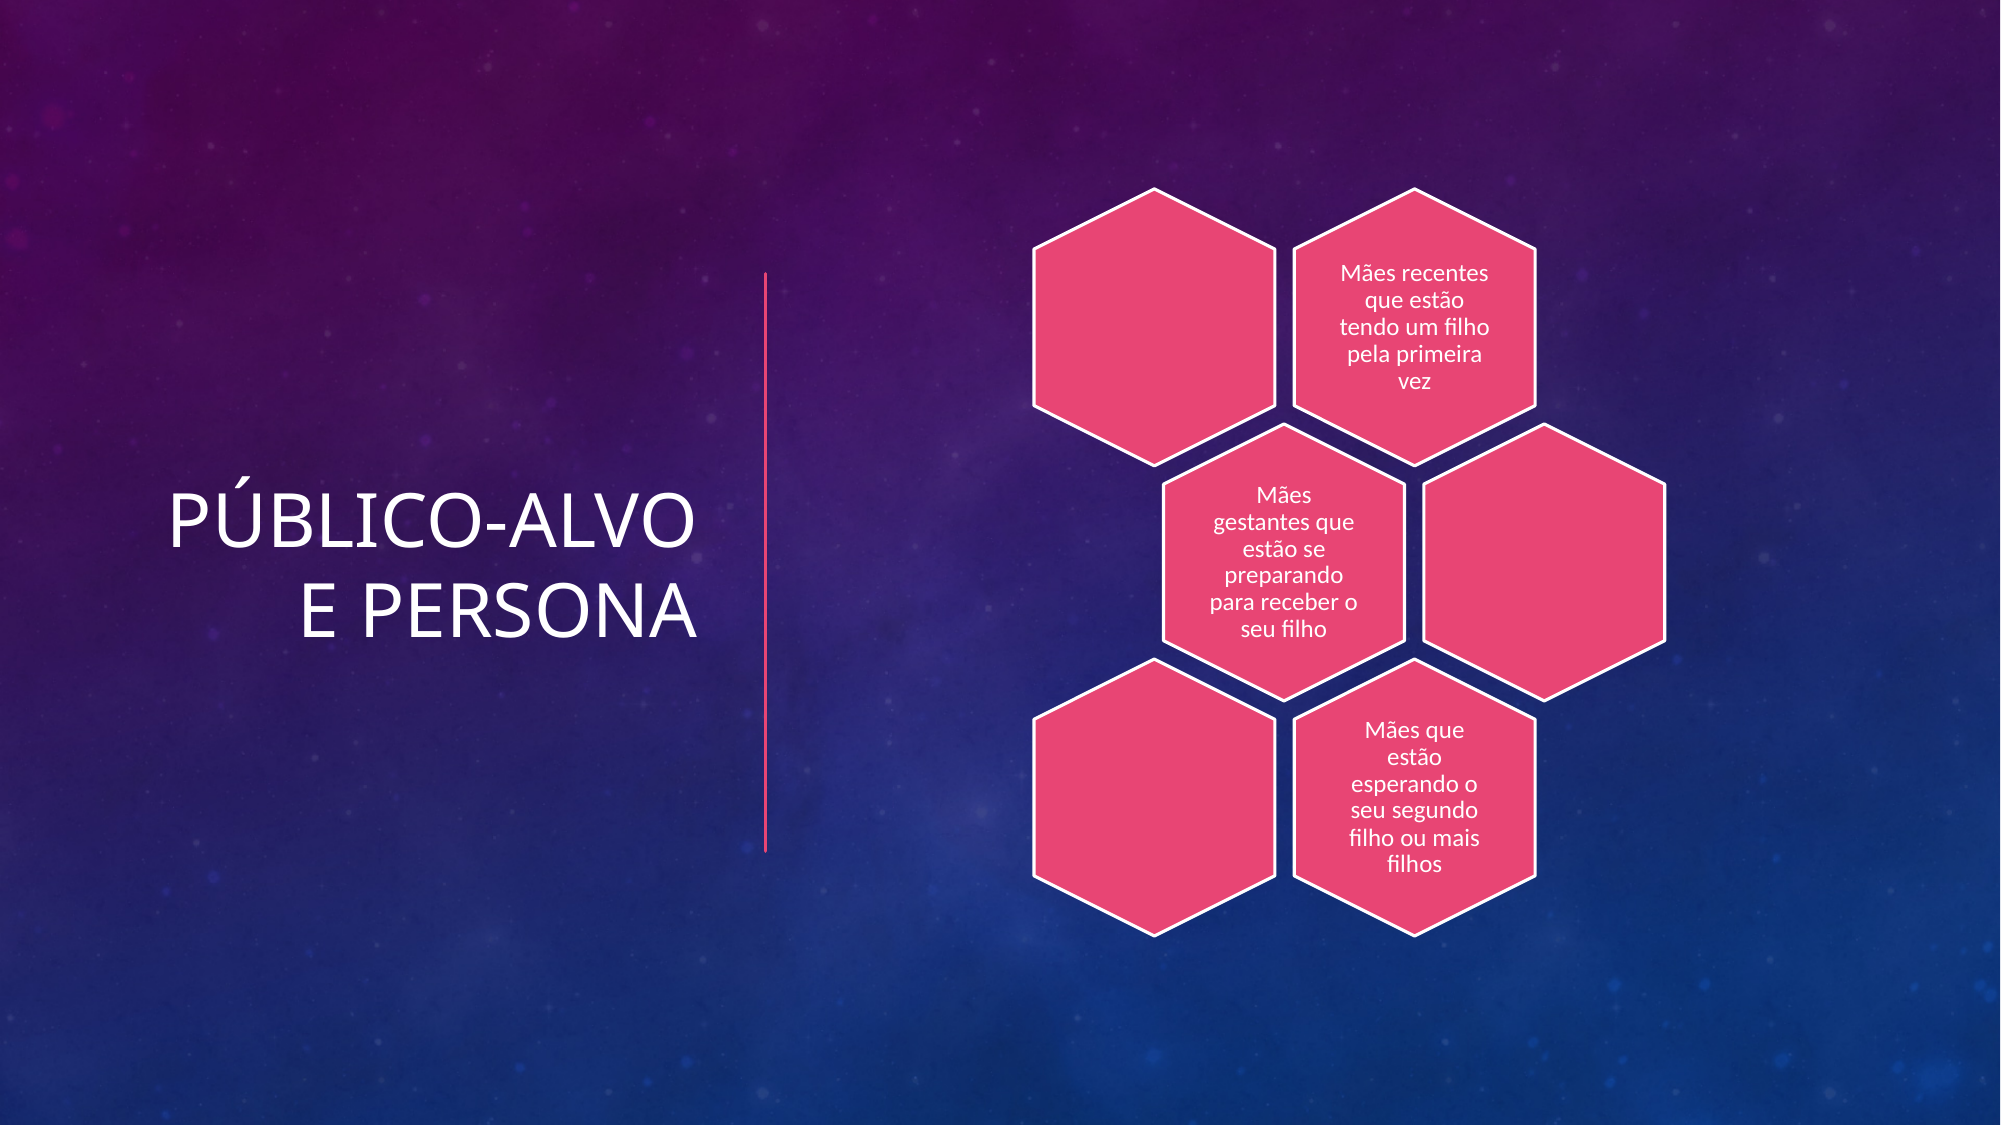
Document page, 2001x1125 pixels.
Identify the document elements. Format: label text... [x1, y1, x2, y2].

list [818, 188, 1888, 937]
text_box [0, 0, 2000, 1125]
title Público-alvo e Persona [112, 188, 713, 937]
